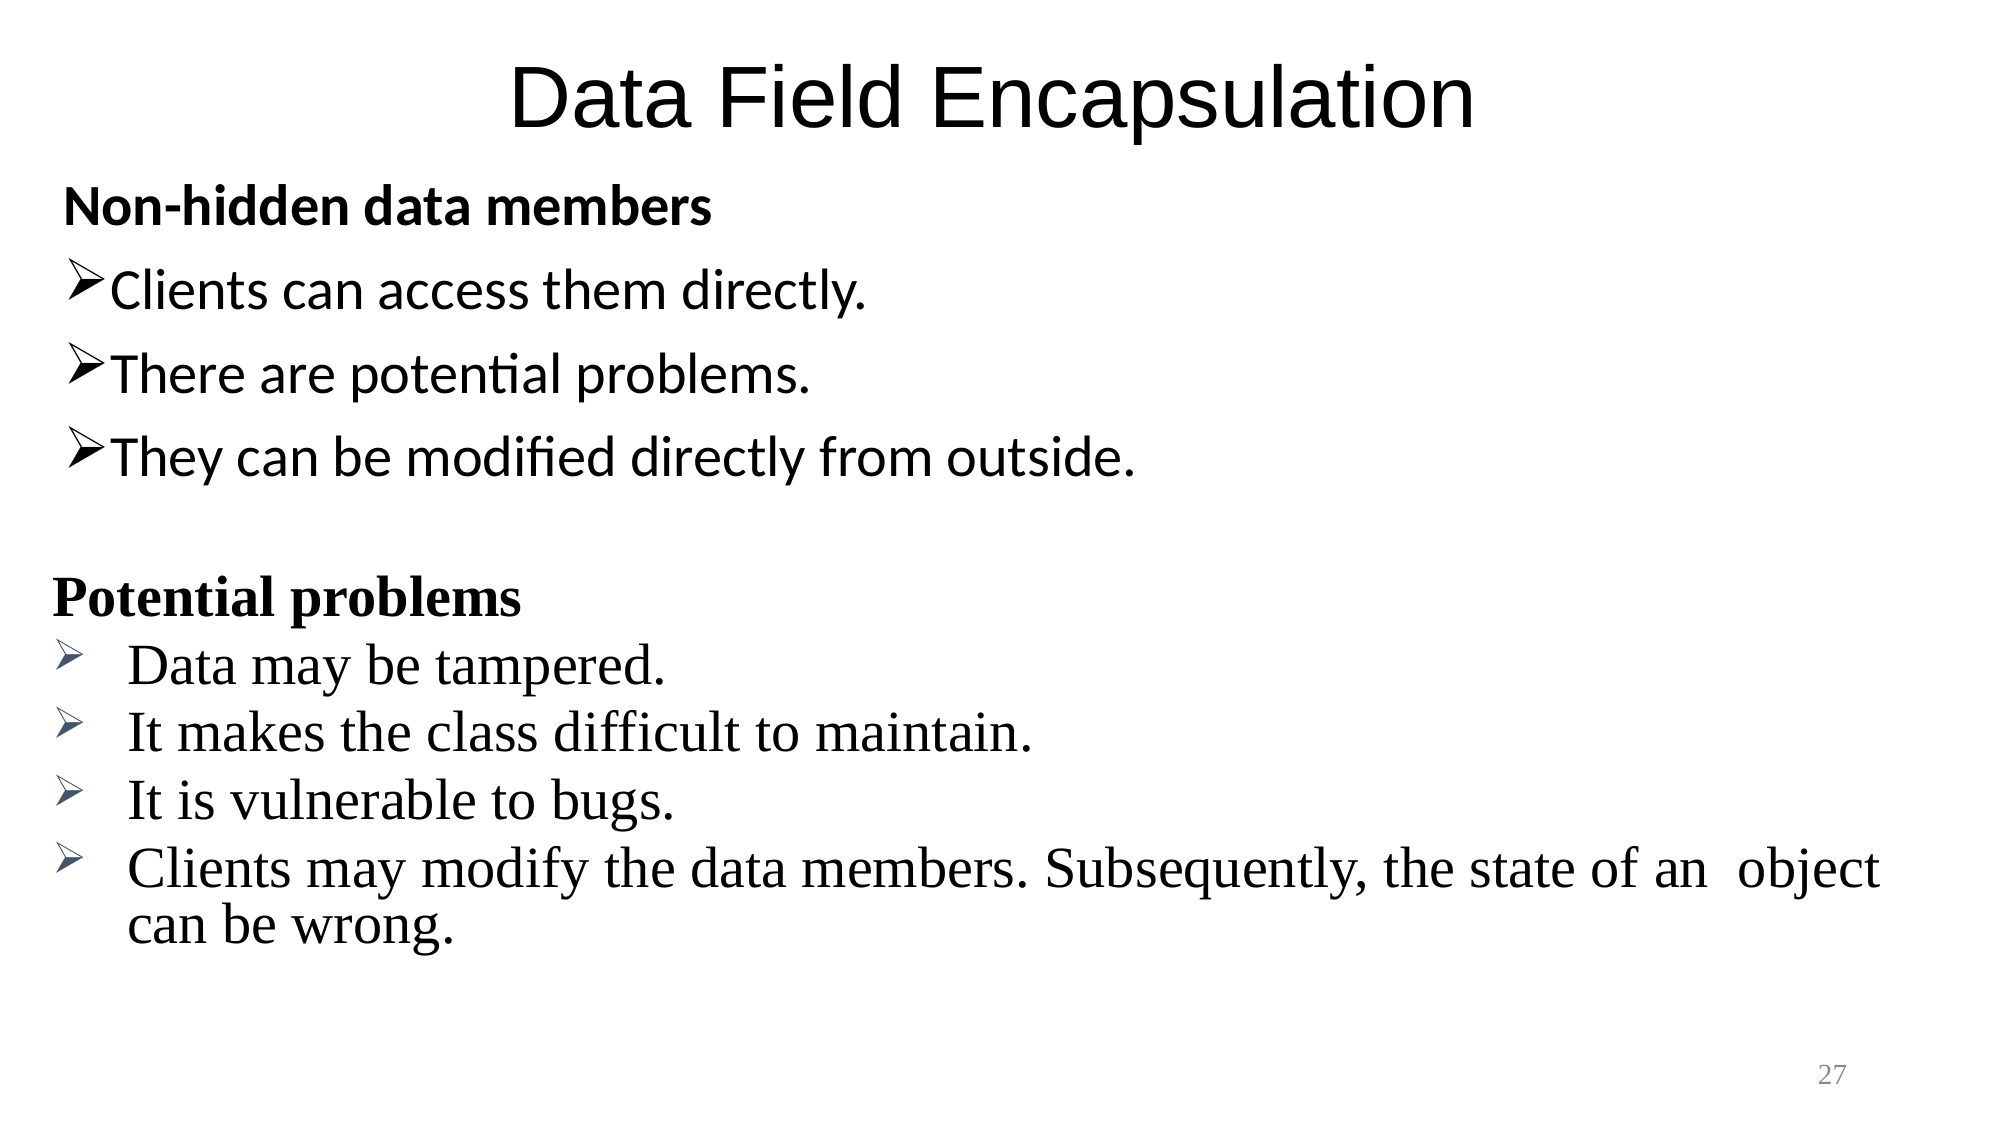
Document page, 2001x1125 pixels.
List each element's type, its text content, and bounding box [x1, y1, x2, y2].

text_box Potential problems Data may be tampered. It makes the class difficult to maintain. It is vulnerable to bugs. Clients may modify the data members. Subsequently, the state of an object can be wrong. [37, 564, 1914, 1125]
title Data Field Encapsulation [78, 44, 1933, 154]
list Non-hidden data members Clients can access them directly. There are potential problems. They can be modified directly from outside. [48, 167, 1902, 564]
